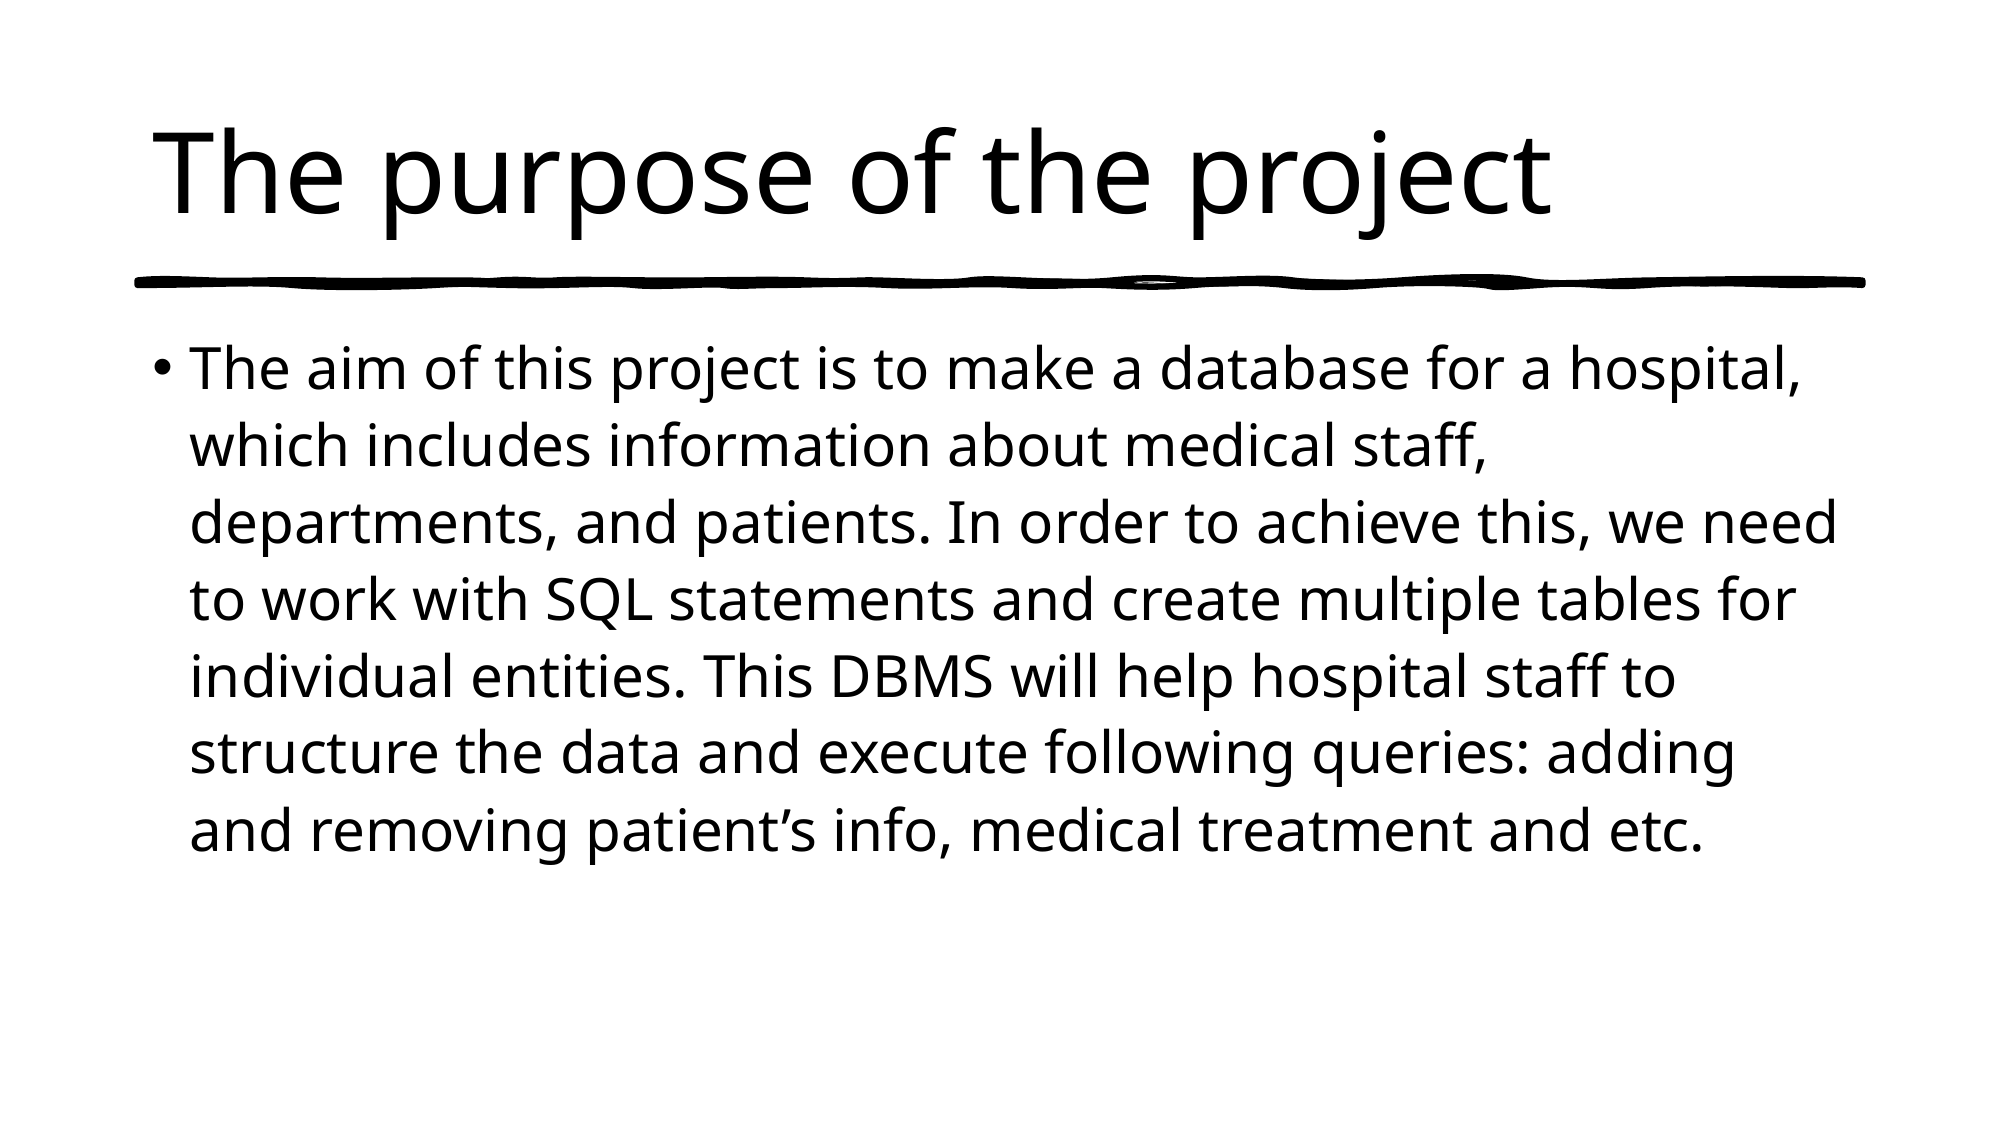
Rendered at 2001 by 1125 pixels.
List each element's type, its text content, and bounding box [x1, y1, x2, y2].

list The aim of this project is to make a database for a hospital, which includes information about medical staff, departments, and patients. In order to achieve this, we need to work with SQL statements and create multiple tables for individual entities. This DBMS will help hospital staff to structure the data and execute following queries: adding and removing patient’s info, medical treatment and etc. [137, 316, 1863, 1014]
title The purpose of the project [137, 59, 1863, 278]
